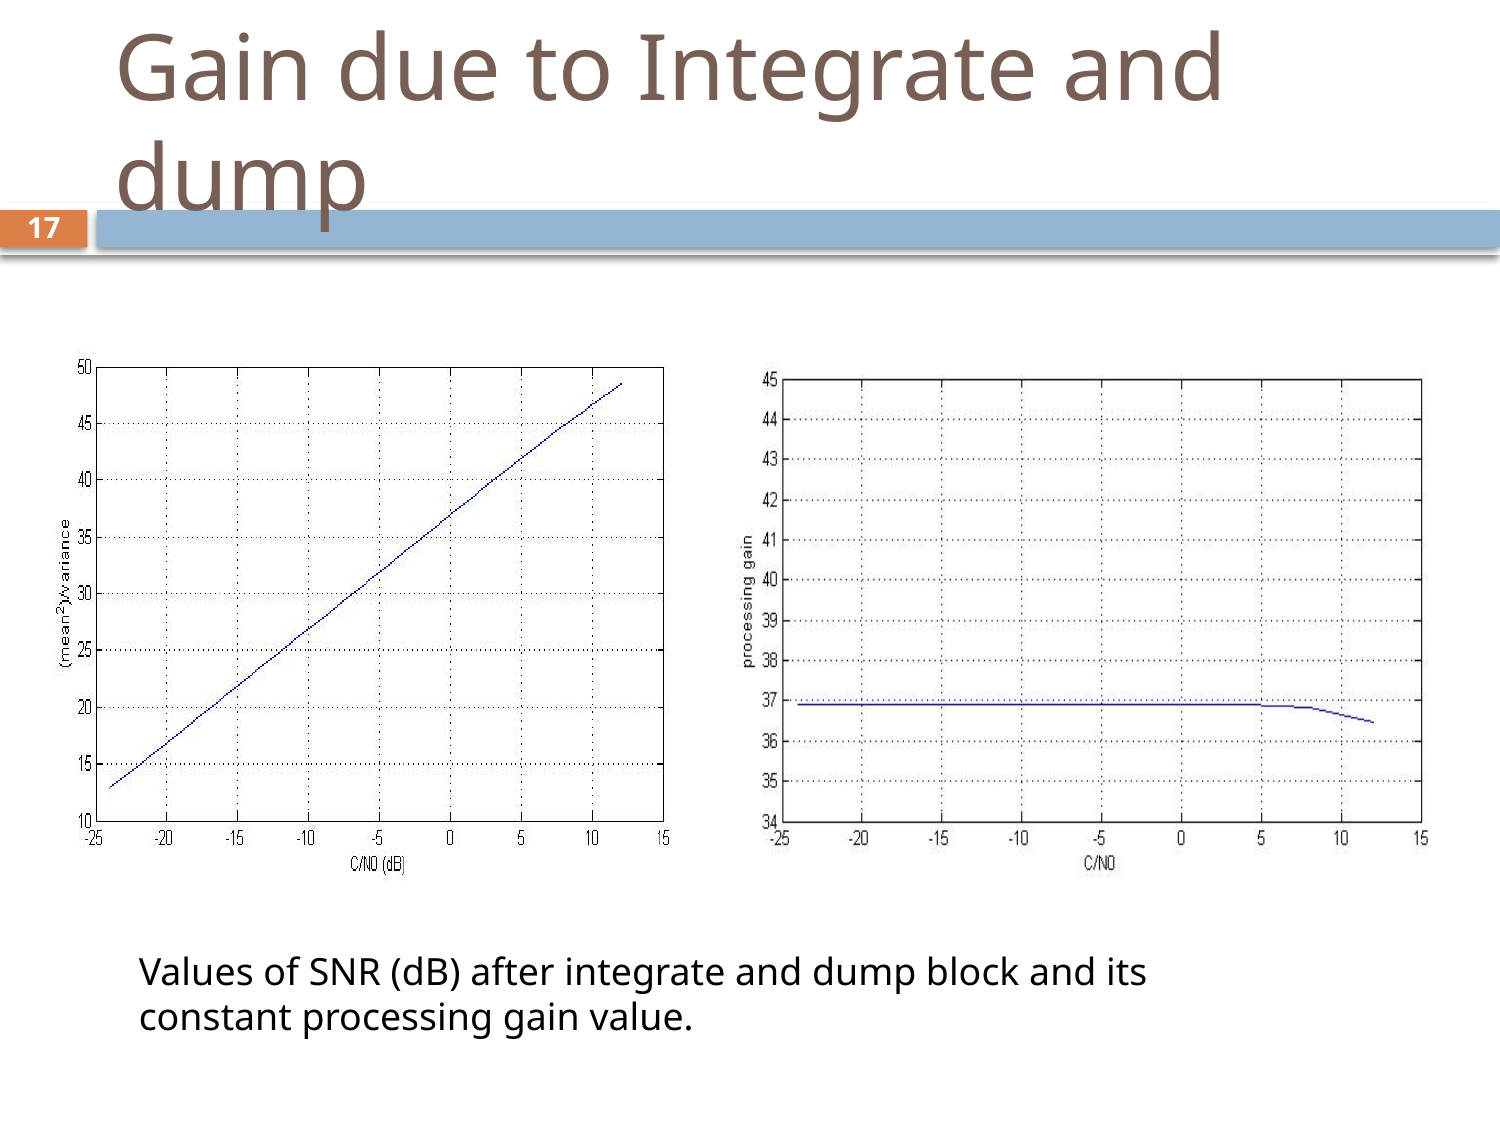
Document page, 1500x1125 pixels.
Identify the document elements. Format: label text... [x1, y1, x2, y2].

title Gain due to Integrate and dump [99, 37, 1438, 200]
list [675, 337, 1500, 882]
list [0, 325, 733, 882]
text_box Values of SNR (dB) after integrate and dump block and its constant processing gain value. [123, 940, 1306, 1046]
slide_number 17 [0, 208, 88, 249]
